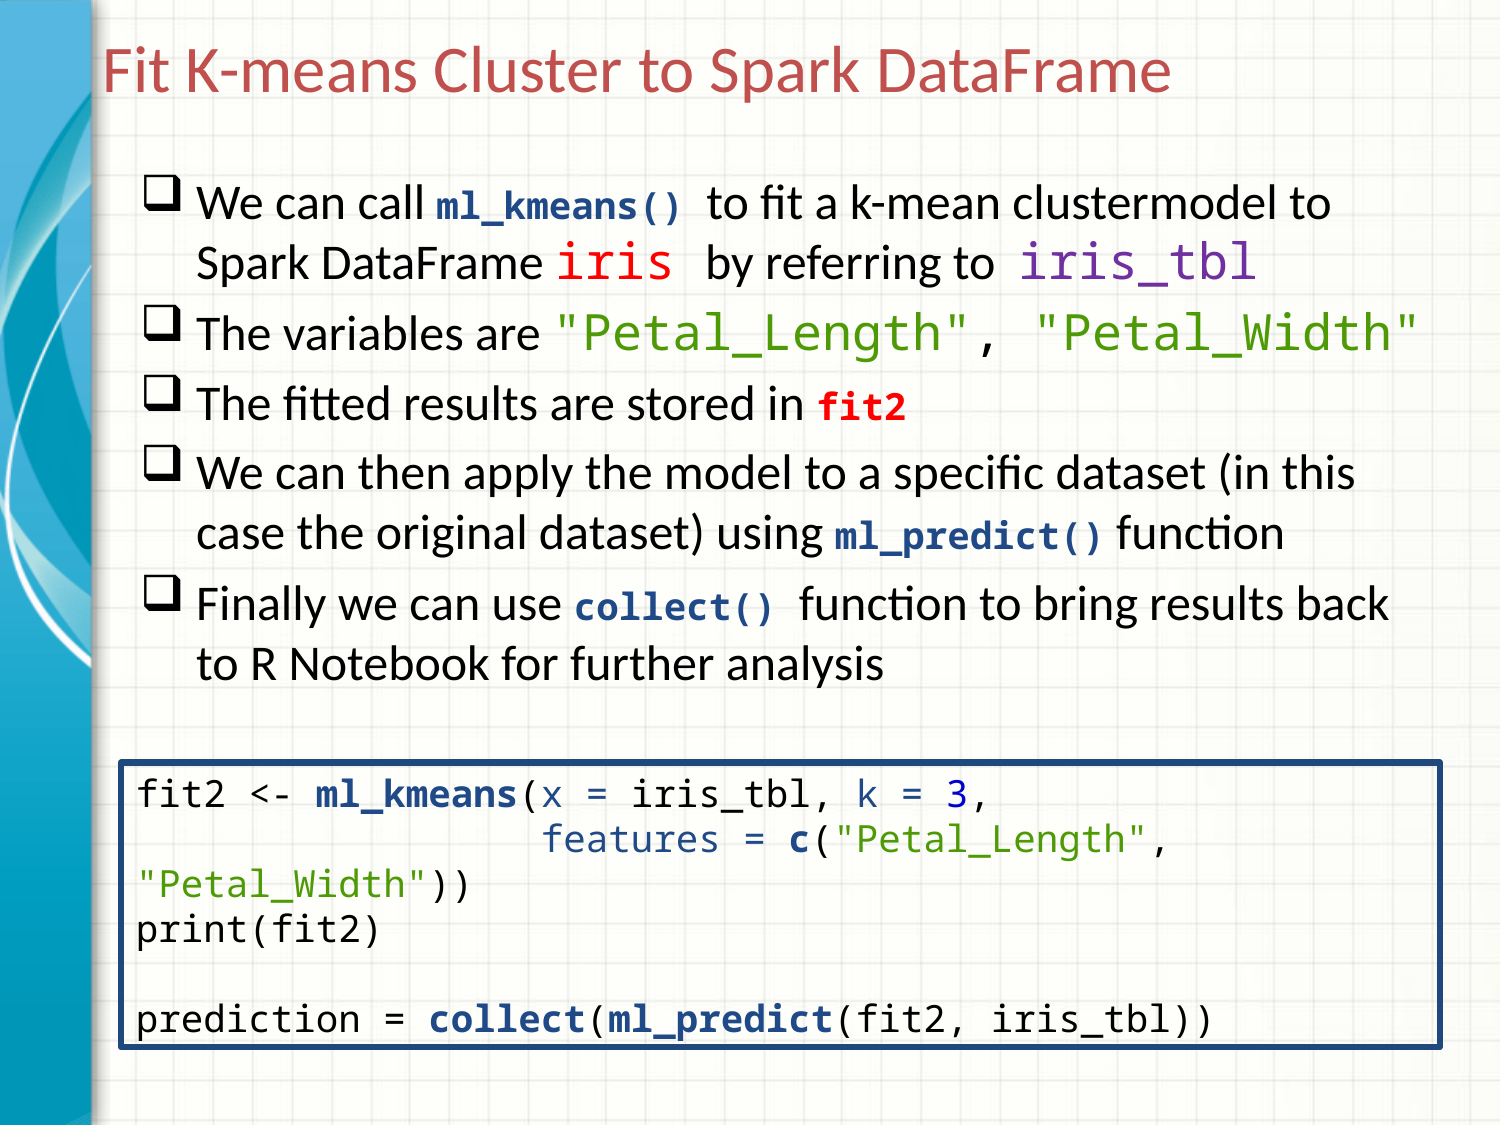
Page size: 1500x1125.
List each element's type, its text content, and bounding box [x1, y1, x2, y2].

title Fit K-means Cluster to Spark DataFrame [87, 0, 1413, 131]
text_box fit2 <- ml_kmeans(x = iris_tbl, k = 3, features = c("Petal_Length", "Petal_Width")) print(fit2) prediction = collect(ml_predict(fit2, iris_tbl)) [121, 762, 1440, 1048]
picture [0, 0, 1500, 1125]
list We can call ml_kmeans() to fit a k-mean clustermodel to Spark DataFrame iris by referring to iris_tbl The variables are "Petal_Length", "Petal_Width" The fitted results are stored in fit2 We can then apply the model to a specific dataset (in this case the original dataset) using ml_predict() function Finally we can use collect() function to bring results back to R Notebook for further analysis [125, 162, 1450, 363]
